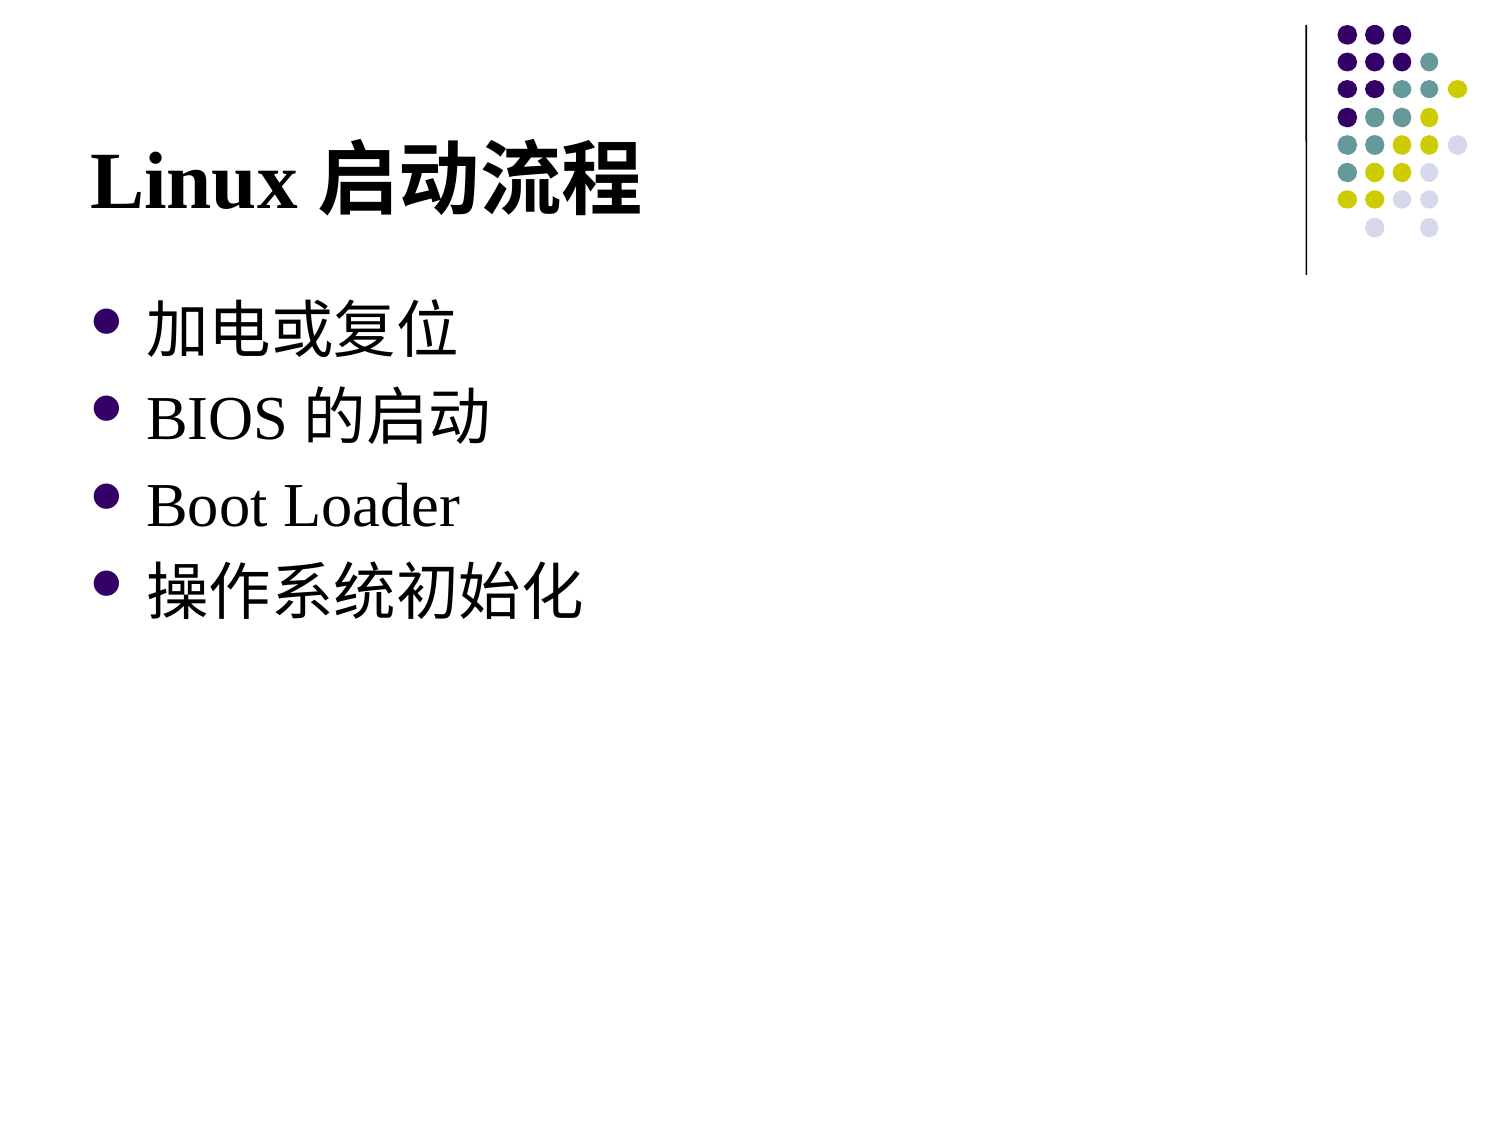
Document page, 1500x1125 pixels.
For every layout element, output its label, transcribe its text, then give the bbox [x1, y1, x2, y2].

list 加电或复位 BIOS的启动 Boot Loader 操作系统初始化 [75, 282, 1425, 1006]
title Linux启动流程 [75, 20, 1313, 233]
